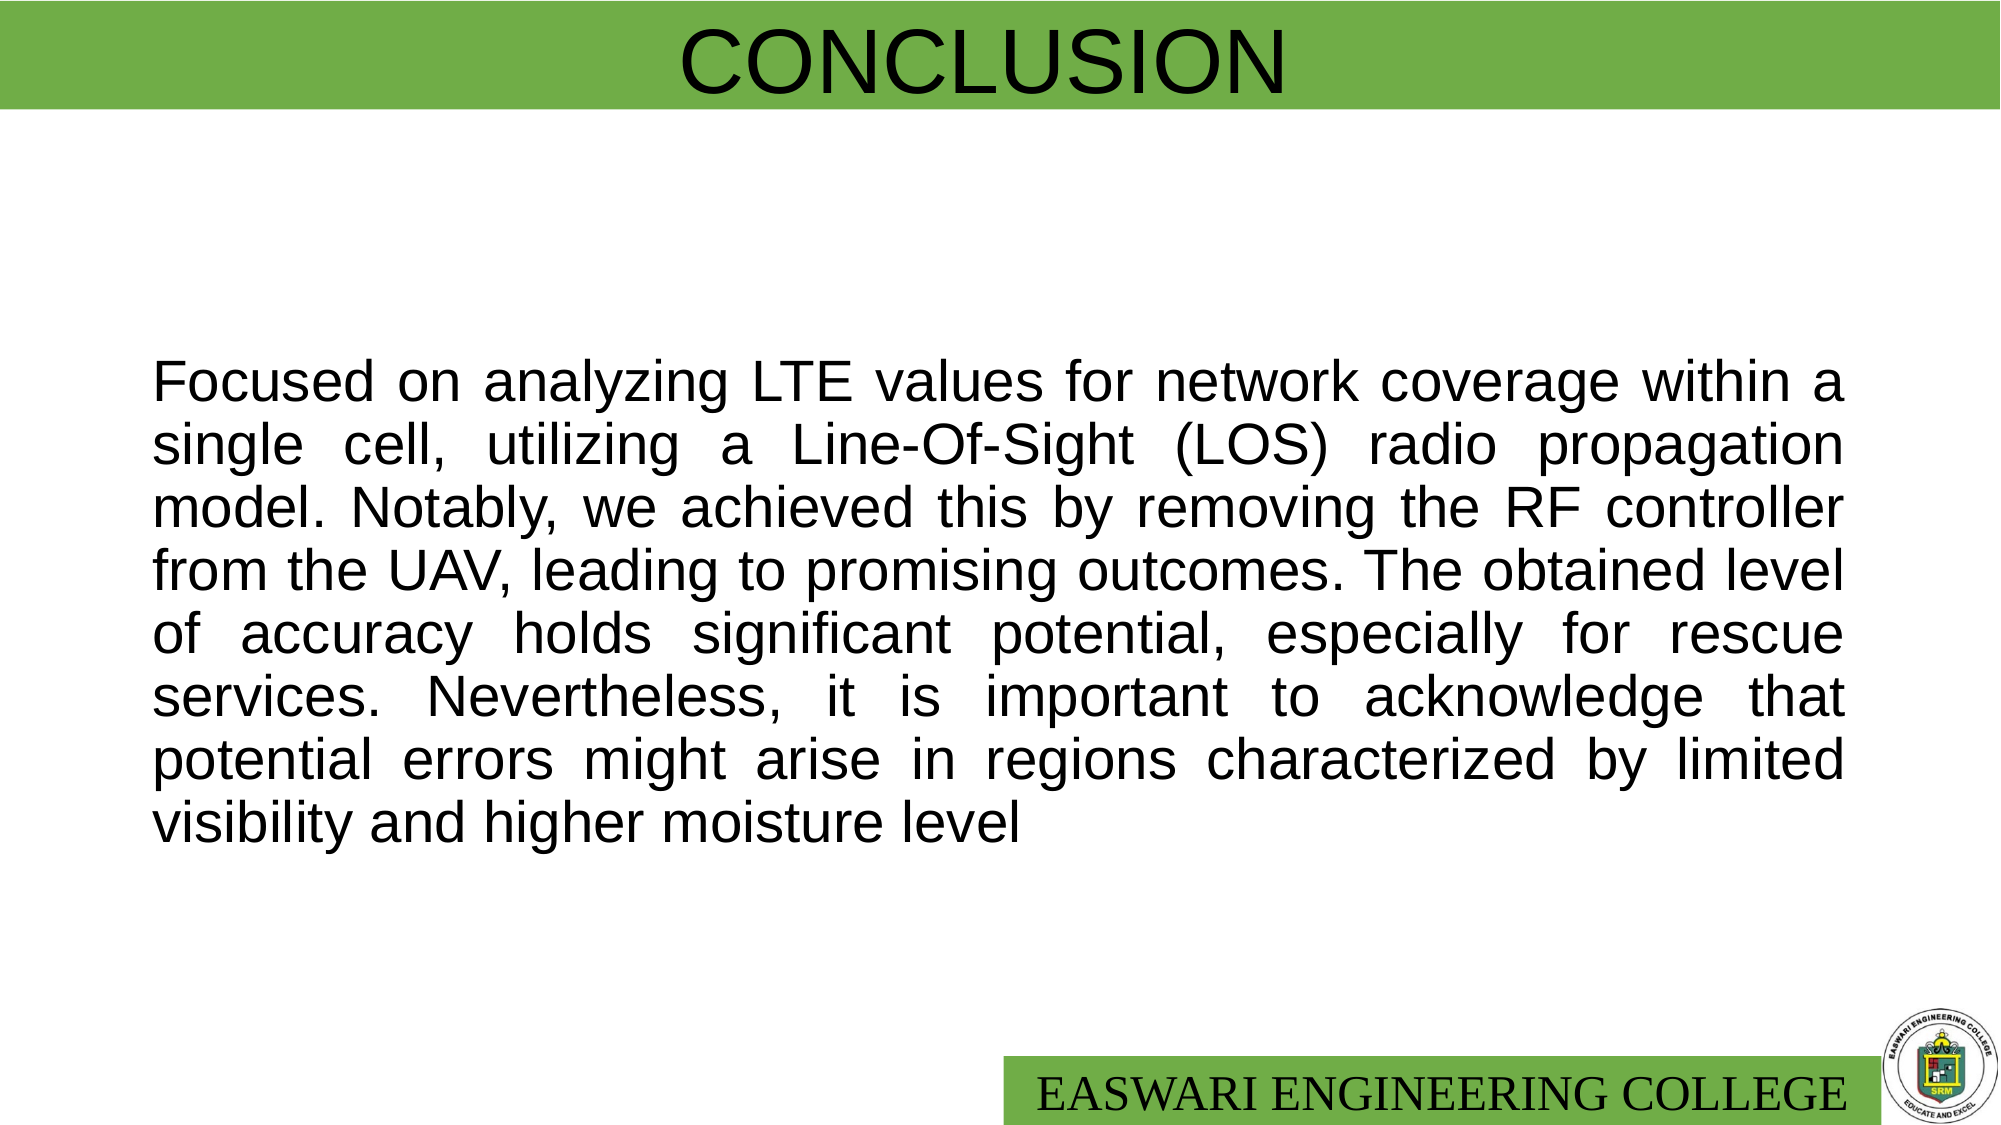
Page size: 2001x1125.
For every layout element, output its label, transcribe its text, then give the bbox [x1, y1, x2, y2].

title CONCLUSION [122, 2, 1848, 126]
list Focused on analyzing LTE values for network coverage within a single cell, utilizing a Line-Of-Sight (LOS) radio propagation model. Notably, we achieved this by removing the RF controller from the UAV, leading to promising outcomes. The obtained level of accuracy holds significant potential, especially for rescue services. Nevertheless, it is important to acknowledge that potential errors might arise in regions characterized by limited visibility and higher moisture level [137, 343, 1863, 866]
picture [1882, 1008, 1998, 1124]
